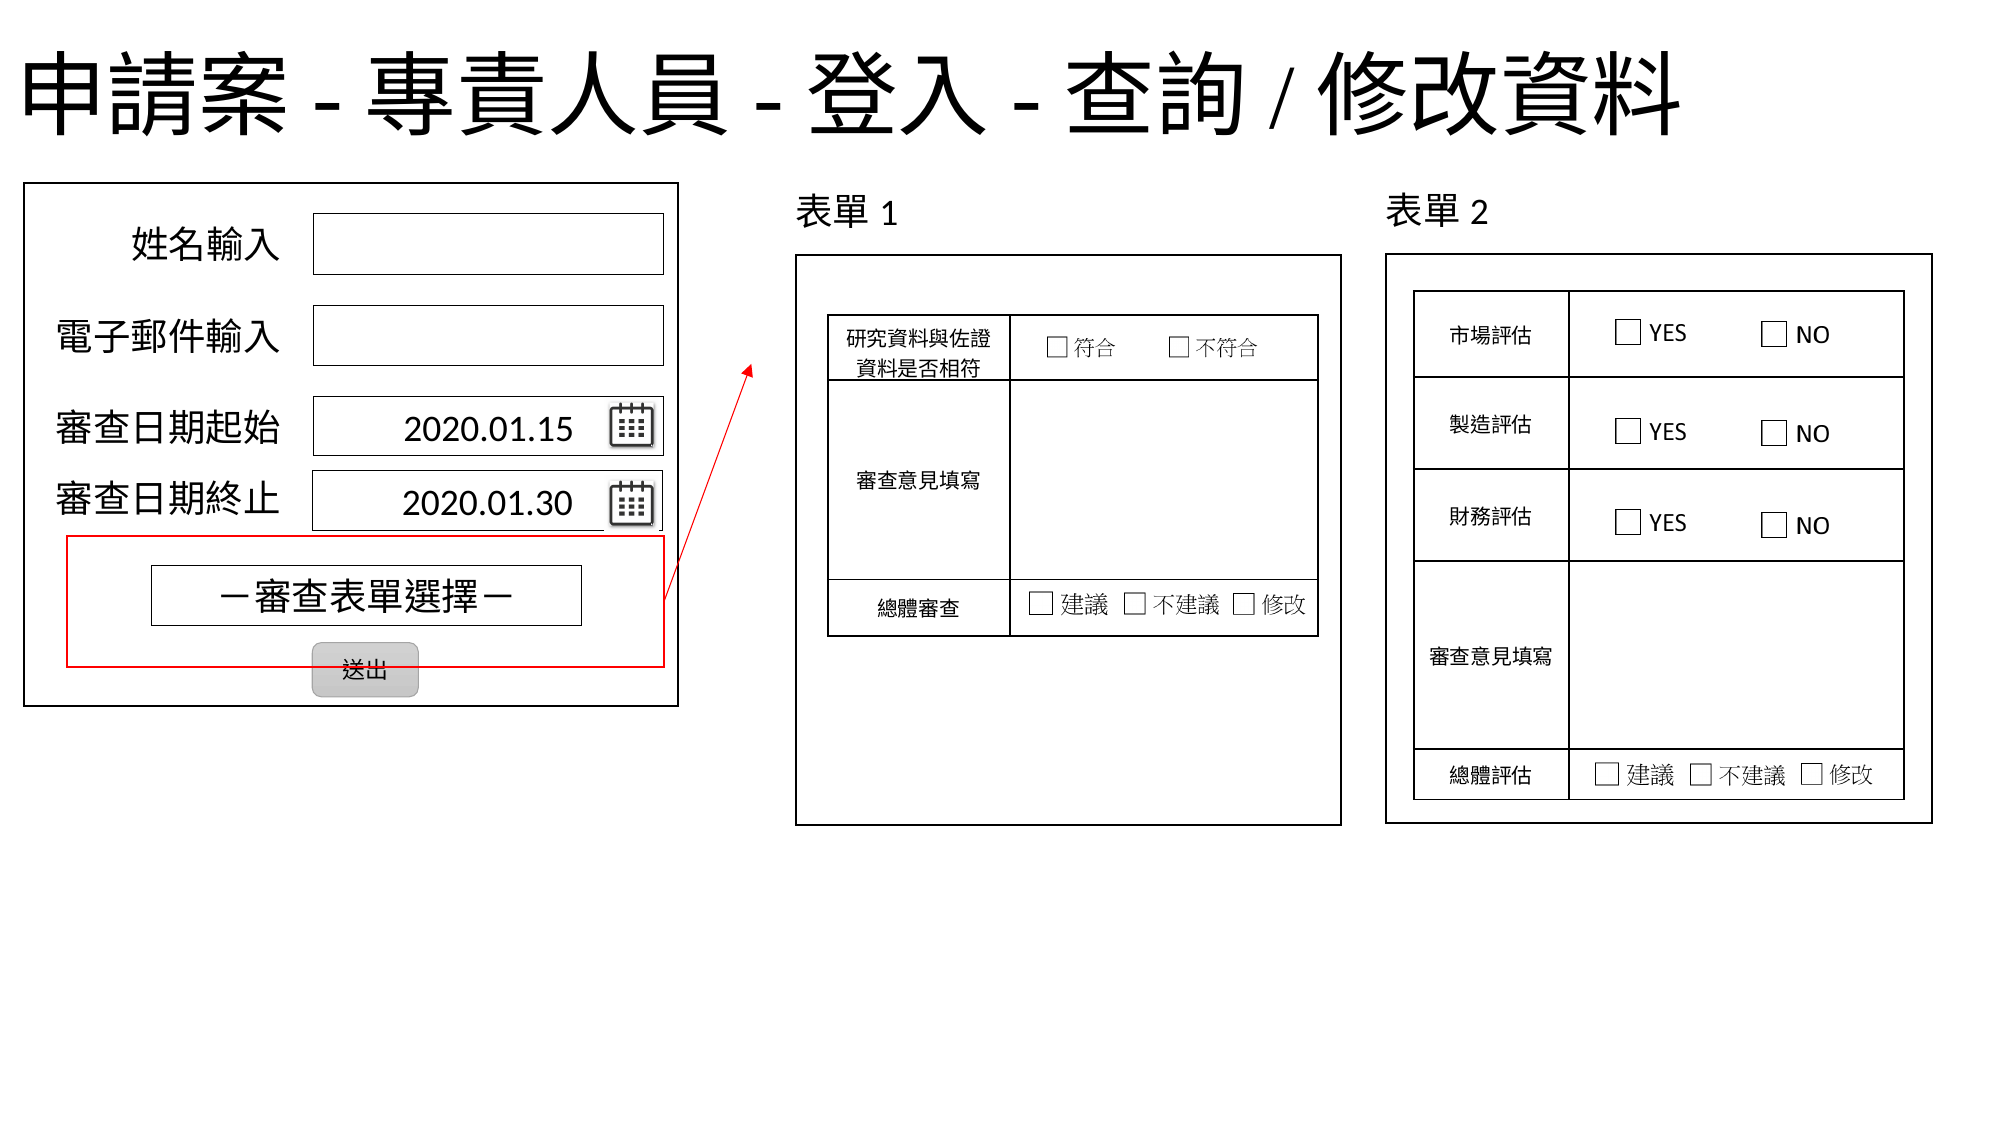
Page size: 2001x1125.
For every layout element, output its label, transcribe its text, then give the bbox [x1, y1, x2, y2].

picture [1029, 580, 1123, 632]
text_box 審查日期起始 [40, 396, 296, 456]
picture [1169, 328, 1270, 372]
text_box 2020.01.30 [312, 470, 663, 531]
picture [1615, 497, 1703, 554]
picture [1615, 307, 1703, 364]
text_box [66, 535, 665, 668]
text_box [663, 363, 752, 602]
text_box [313, 213, 664, 275]
picture [1047, 328, 1128, 372]
picture [1761, 408, 1846, 465]
picture [1761, 309, 1846, 366]
picture [1124, 582, 1319, 630]
text_box 審查日期終止 [40, 467, 296, 528]
text_box [313, 305, 664, 366]
picture [604, 475, 659, 531]
picture [604, 397, 659, 452]
text_box 送出 [311, 668, 419, 698]
picture [1615, 406, 1703, 463]
picture [1760, 500, 1846, 557]
text_box 電子郵件輸入 [40, 305, 296, 365]
title 申請案-專責人員-登入-查詢/修改資料 [0, 0, 2000, 200]
picture [1595, 751, 1689, 802]
picture [1690, 753, 1799, 801]
text_box 姓名輸入 [116, 213, 296, 274]
text_box [23, 182, 679, 707]
picture [1801, 753, 1886, 800]
text_box 2020.01.15 [313, 396, 663, 456]
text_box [1374, 179, 1932, 824]
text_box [784, 180, 1342, 825]
